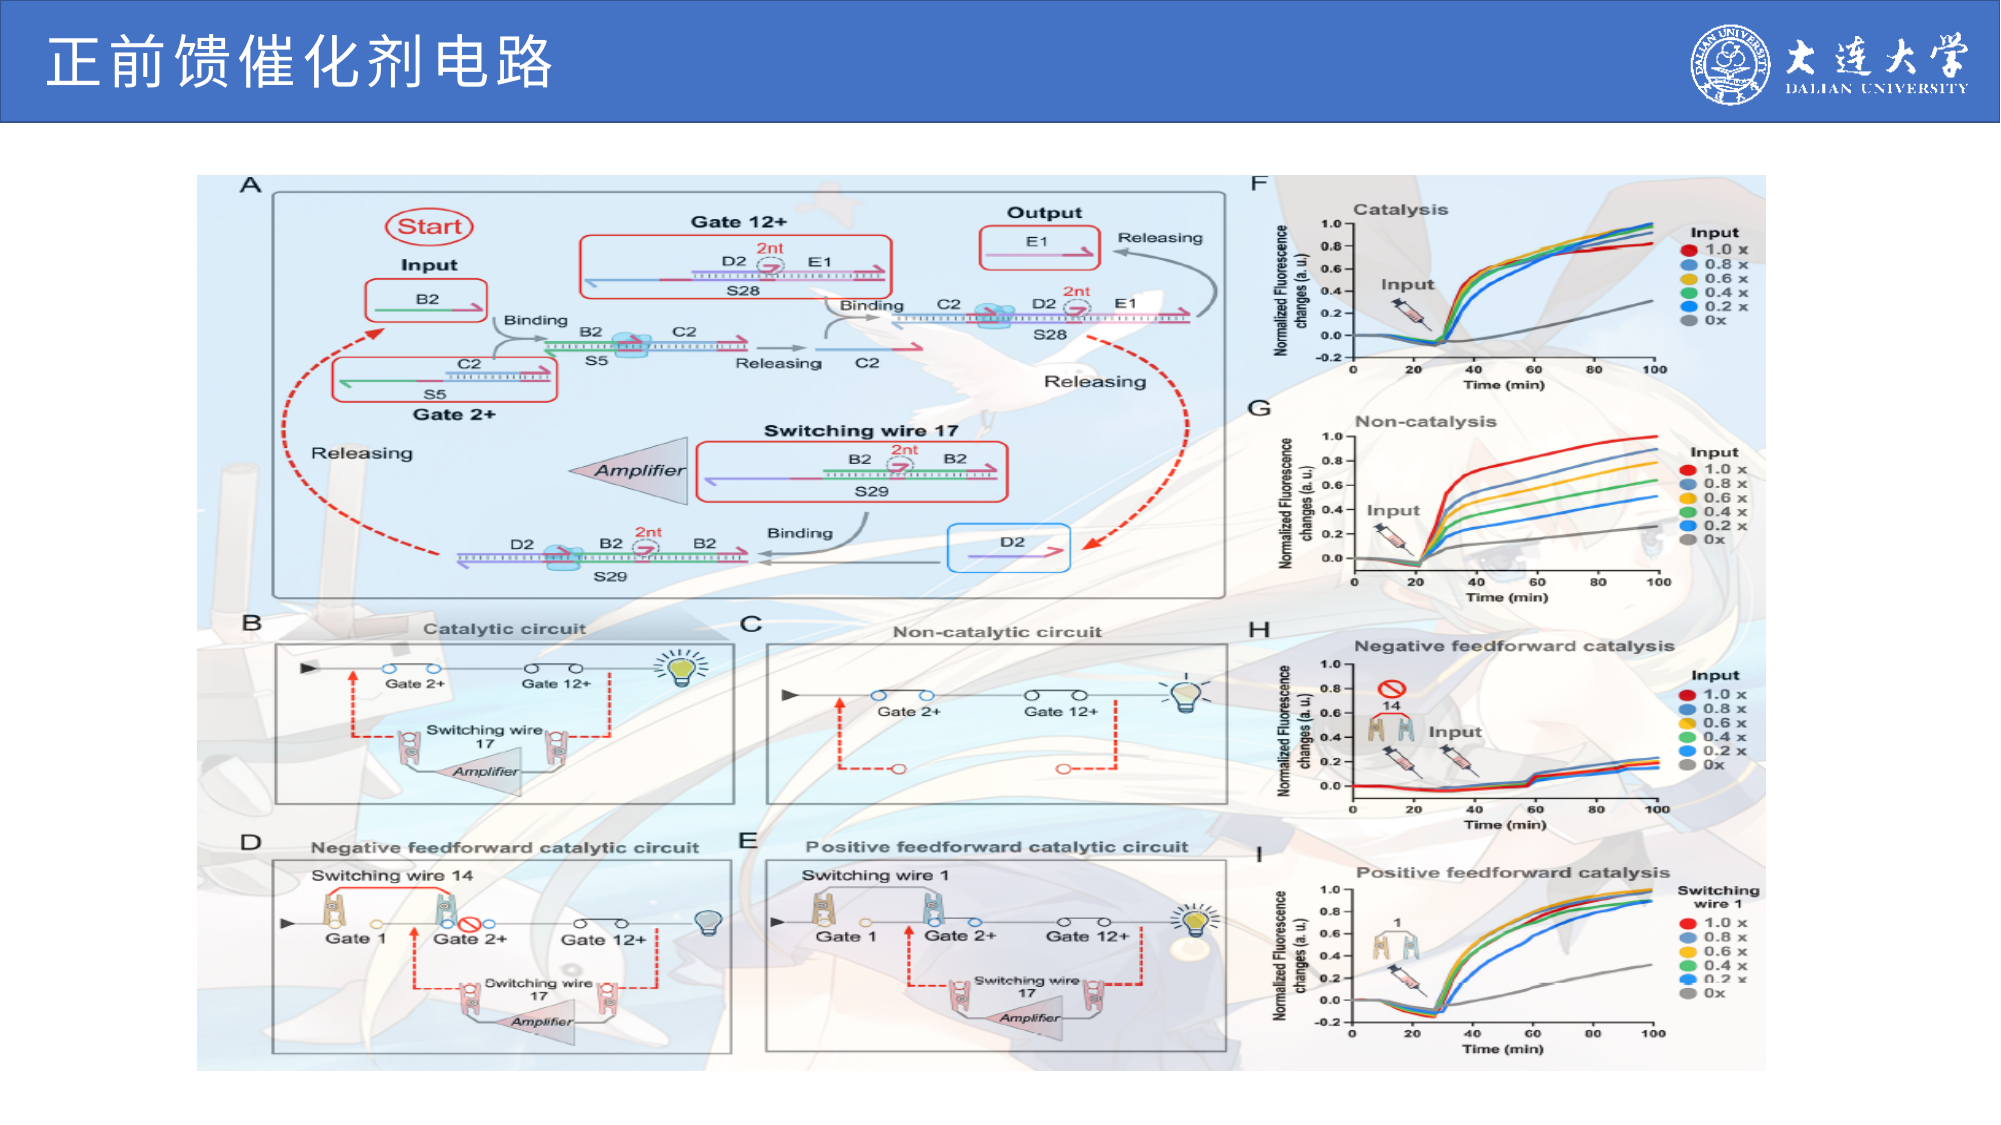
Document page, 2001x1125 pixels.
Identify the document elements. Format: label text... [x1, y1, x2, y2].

picture [1659, 8, 2000, 114]
text_box [0, 0, 2000, 123]
picture [196, 175, 1766, 1071]
text_box 正前馈催化剂电路 [29, 18, 1340, 173]
